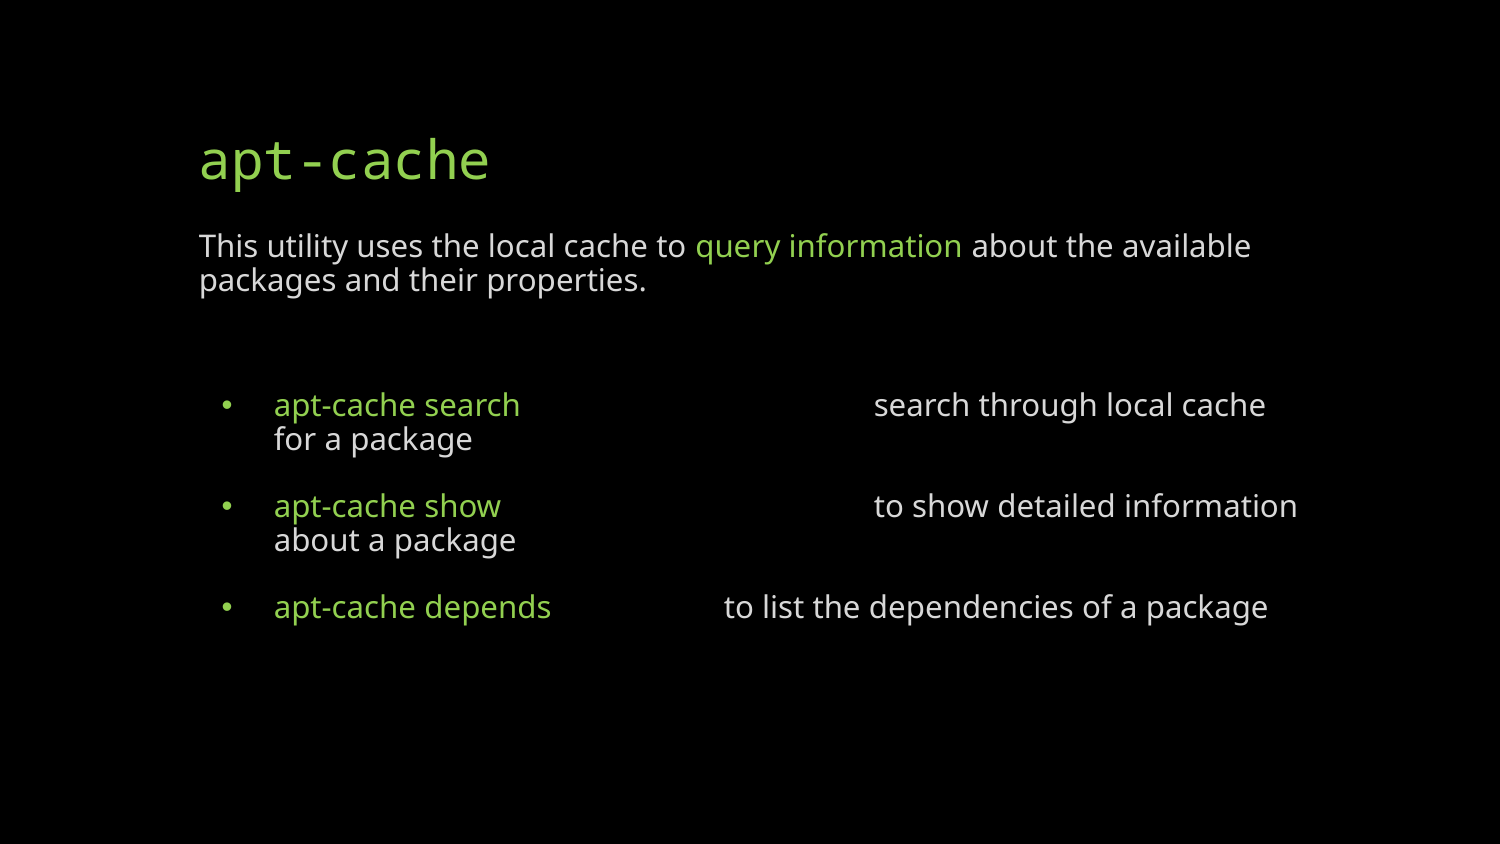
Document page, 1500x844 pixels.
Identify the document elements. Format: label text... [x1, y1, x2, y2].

title apt-cache [187, 56, 1313, 197]
list This utility uses the local cache to query information about the available packages and their properties. apt-cache search search through local cache for a package apt-cache show to show detailed information about a package apt-cache depends to list the dependencies of a package [187, 225, 1313, 750]
